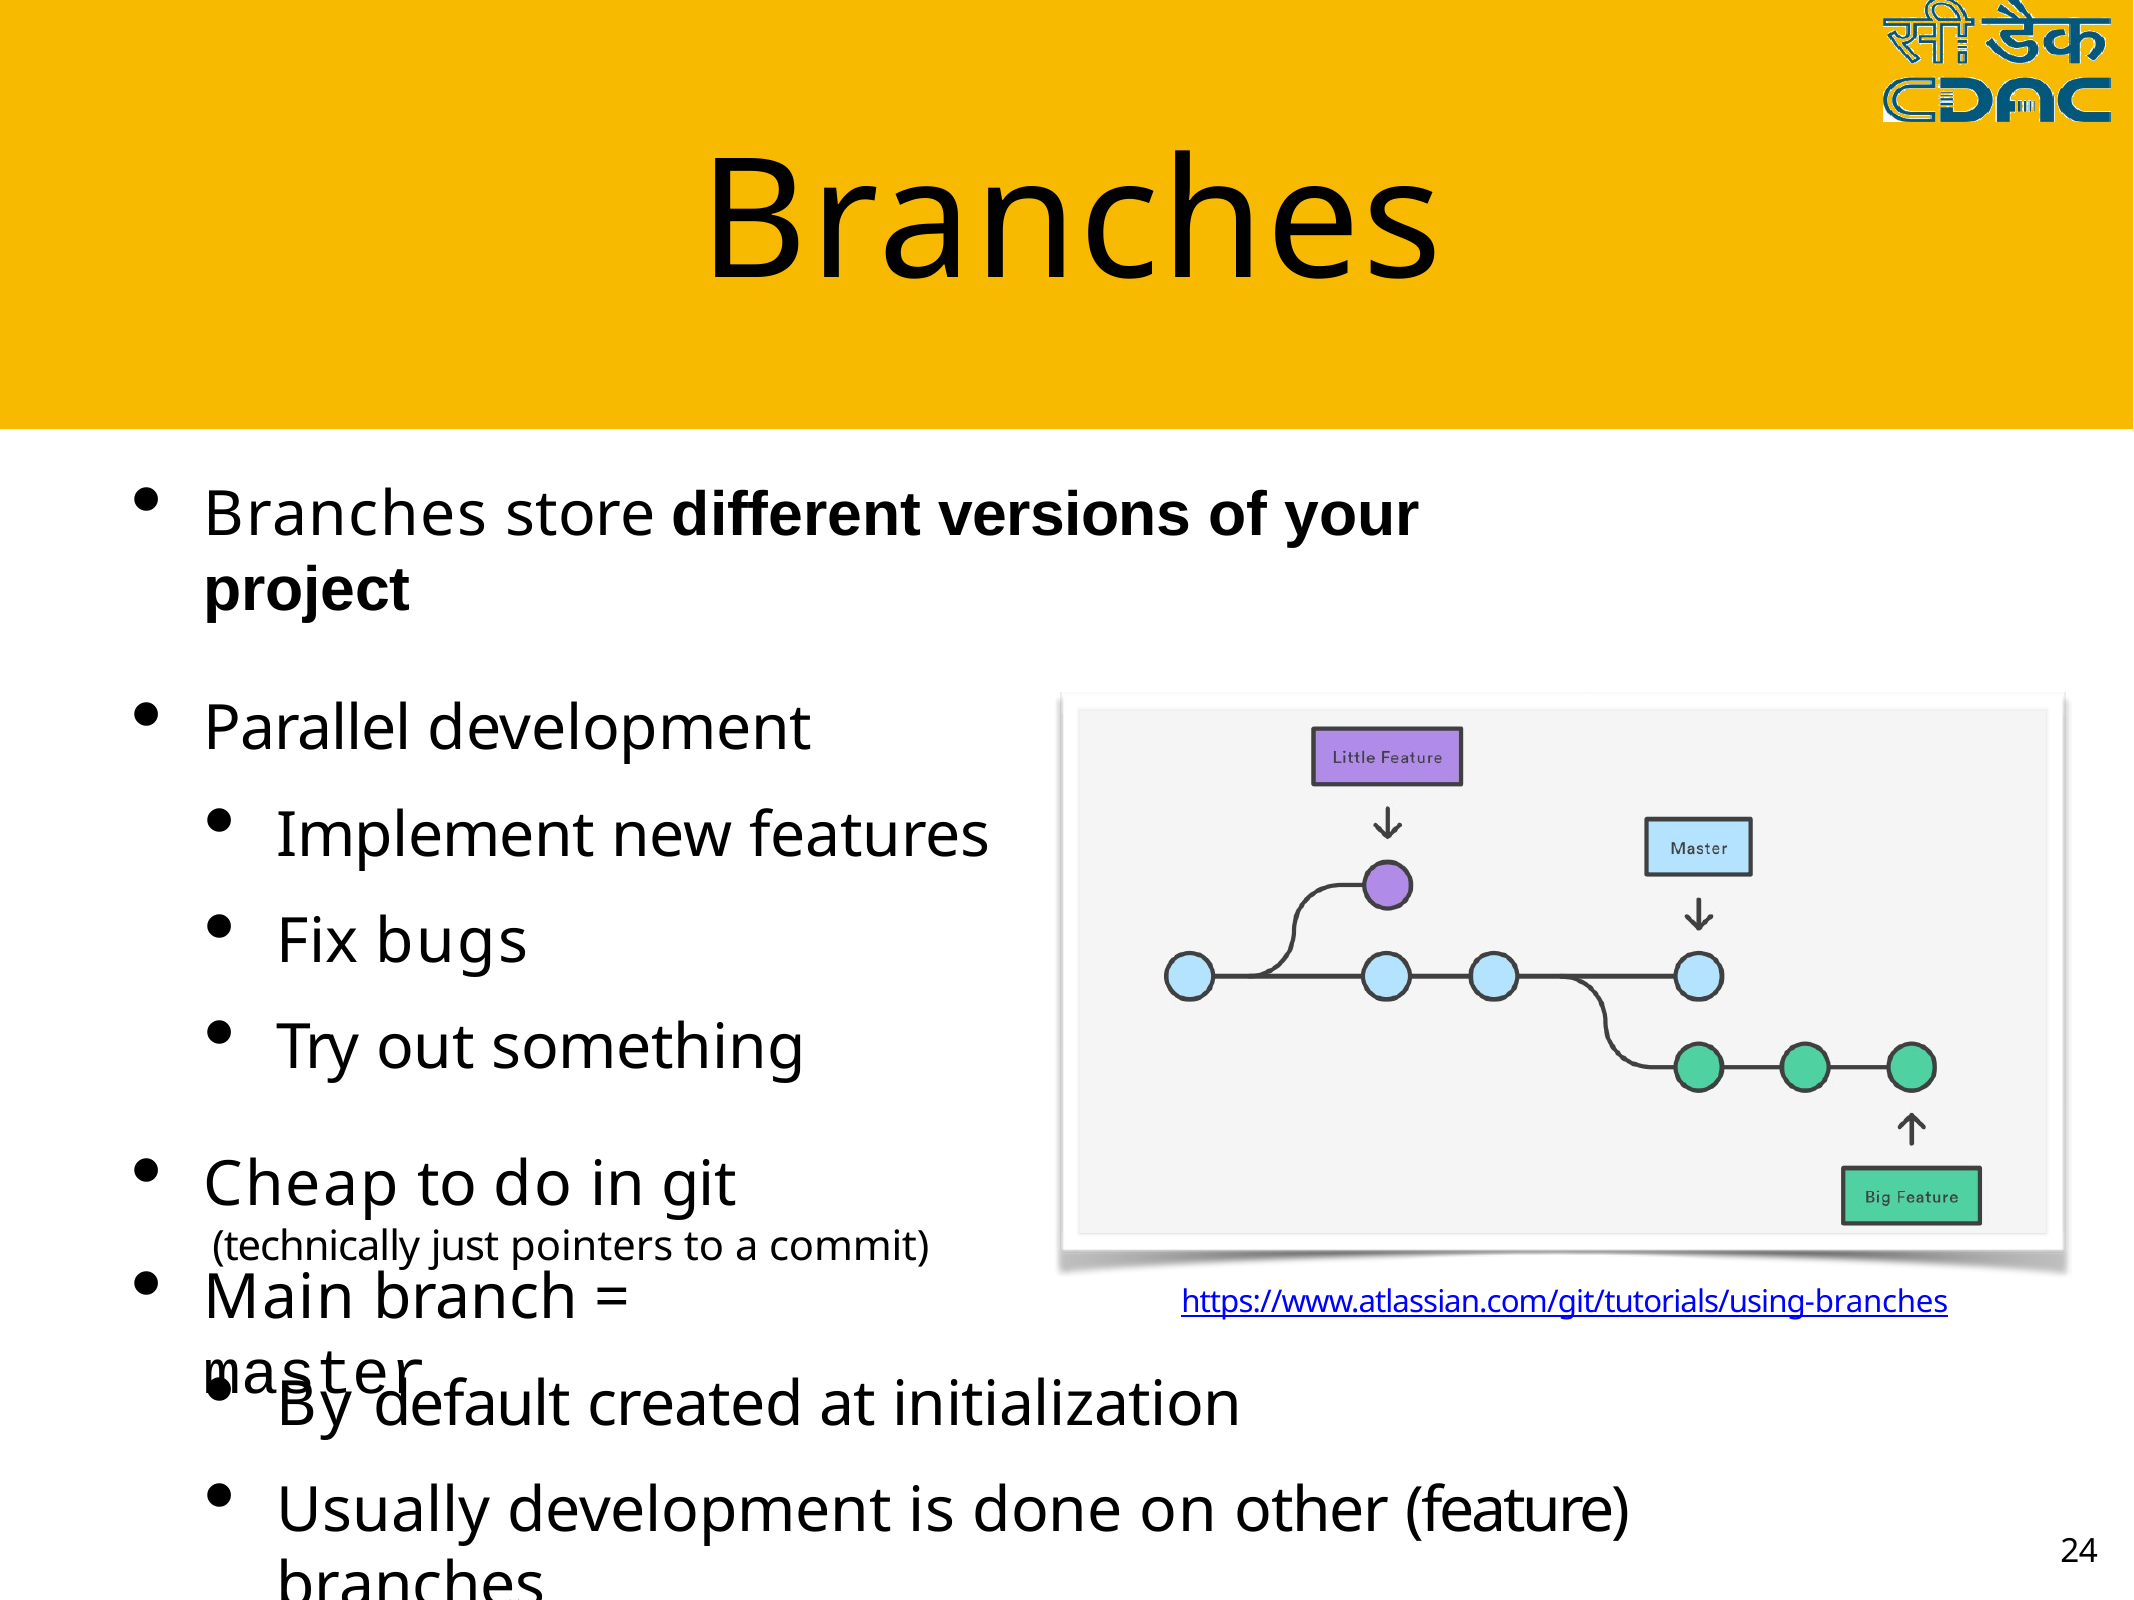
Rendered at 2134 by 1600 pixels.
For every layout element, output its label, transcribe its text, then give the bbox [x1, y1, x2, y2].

picture [1883, 0, 2111, 122]
slide_number 24 [2054, 1528, 2106, 1600]
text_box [1055, 692, 2072, 1281]
text_box Main branch = master [129, 1254, 853, 1407]
title Branches [100, 108, 2033, 378]
text_box By default created at initialization Usually development is done on other (feature) branches [197, 1360, 1859, 1600]
picture [2010, 88, 2041, 122]
text_box https://www.atlassian.com/git/tutorials/using-branches [1179, 1289, 1950, 1324]
text_box Branches store different versions of your project Parallel development Implement new features Fix bugs Try out something Cheap to do in git (technically just pointers to a commit) [129, 445, 1617, 1269]
